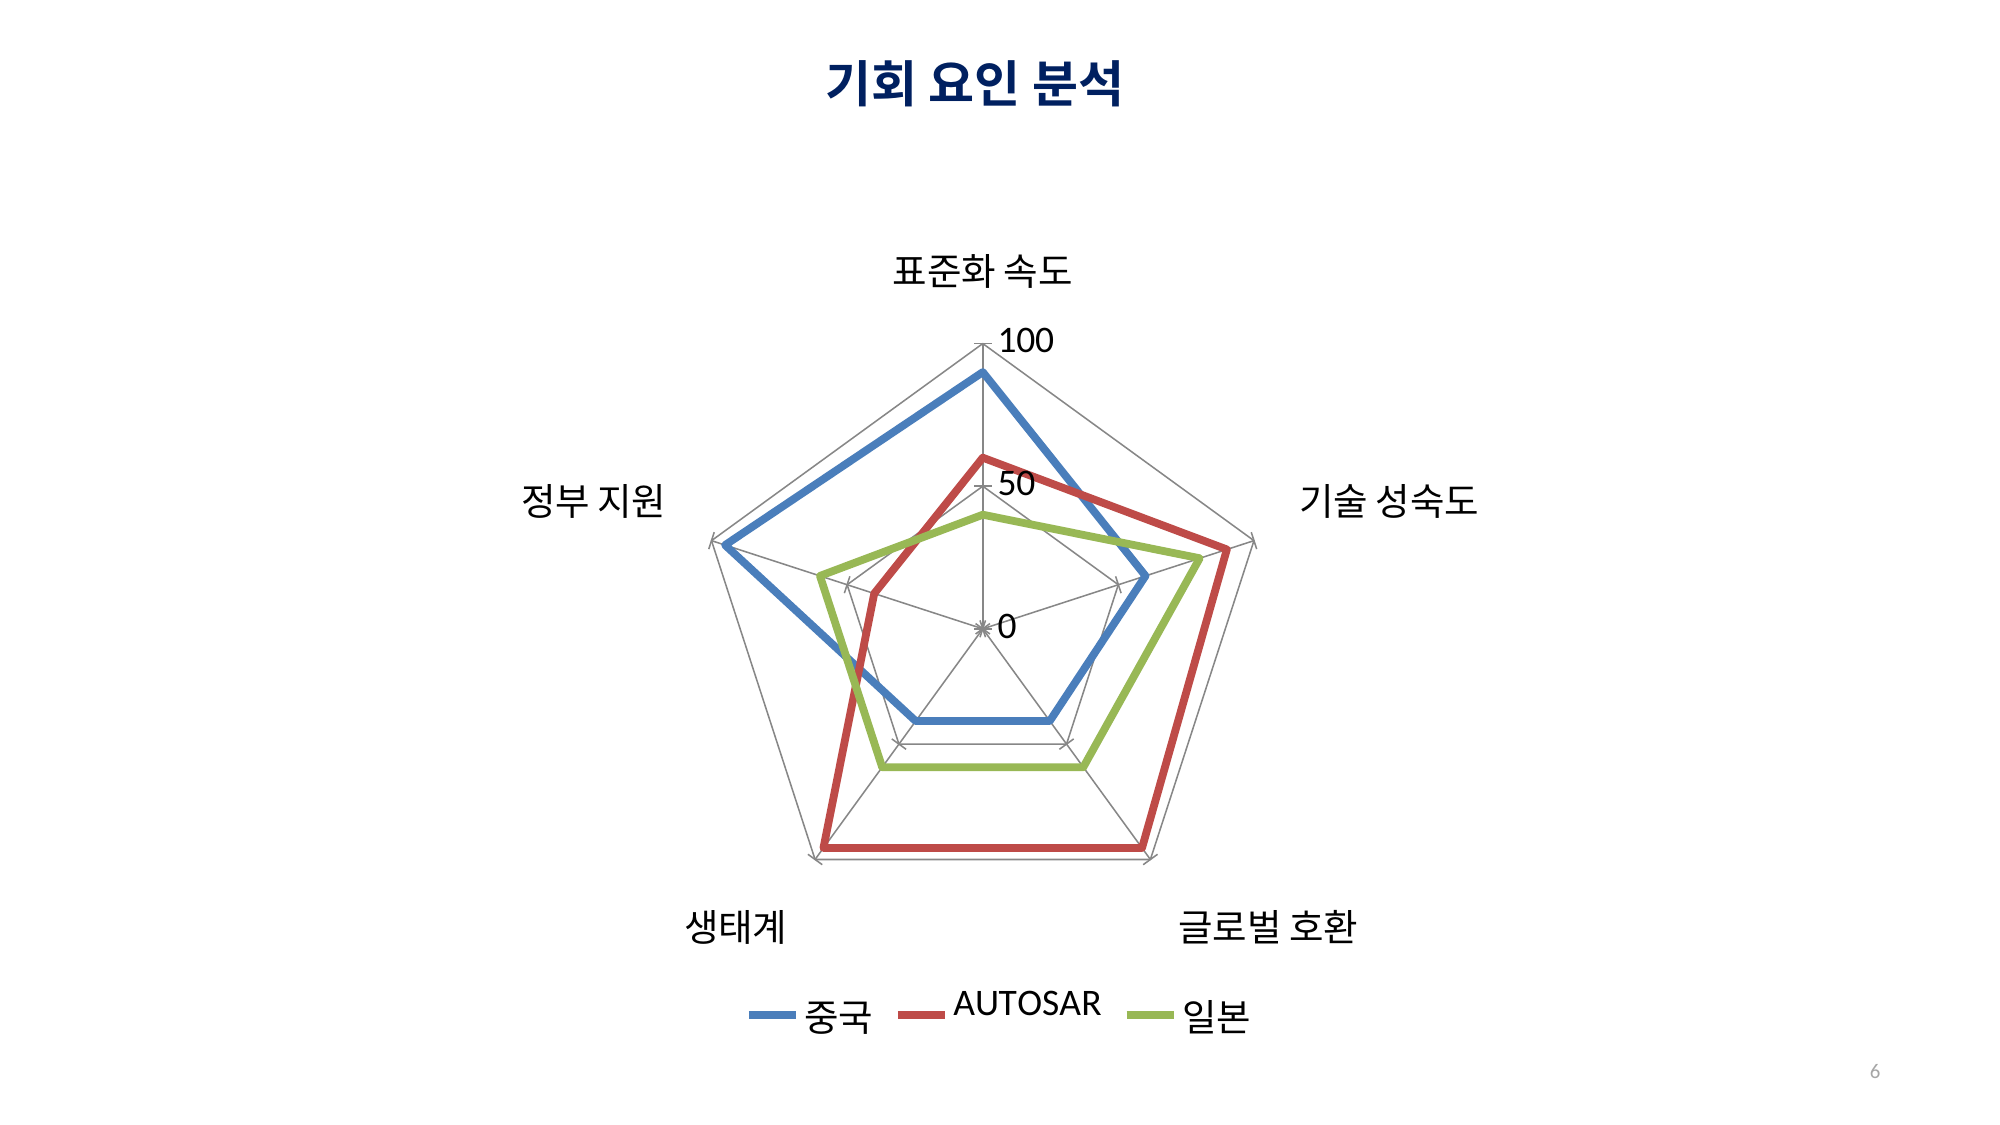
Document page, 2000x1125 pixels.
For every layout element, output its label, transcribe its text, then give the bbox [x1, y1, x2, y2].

chart [149, 224, 1851, 1051]
text_box 6 [1854, 1050, 1896, 1090]
text_box 기회 요인 분석 [810, 44, 1140, 120]
